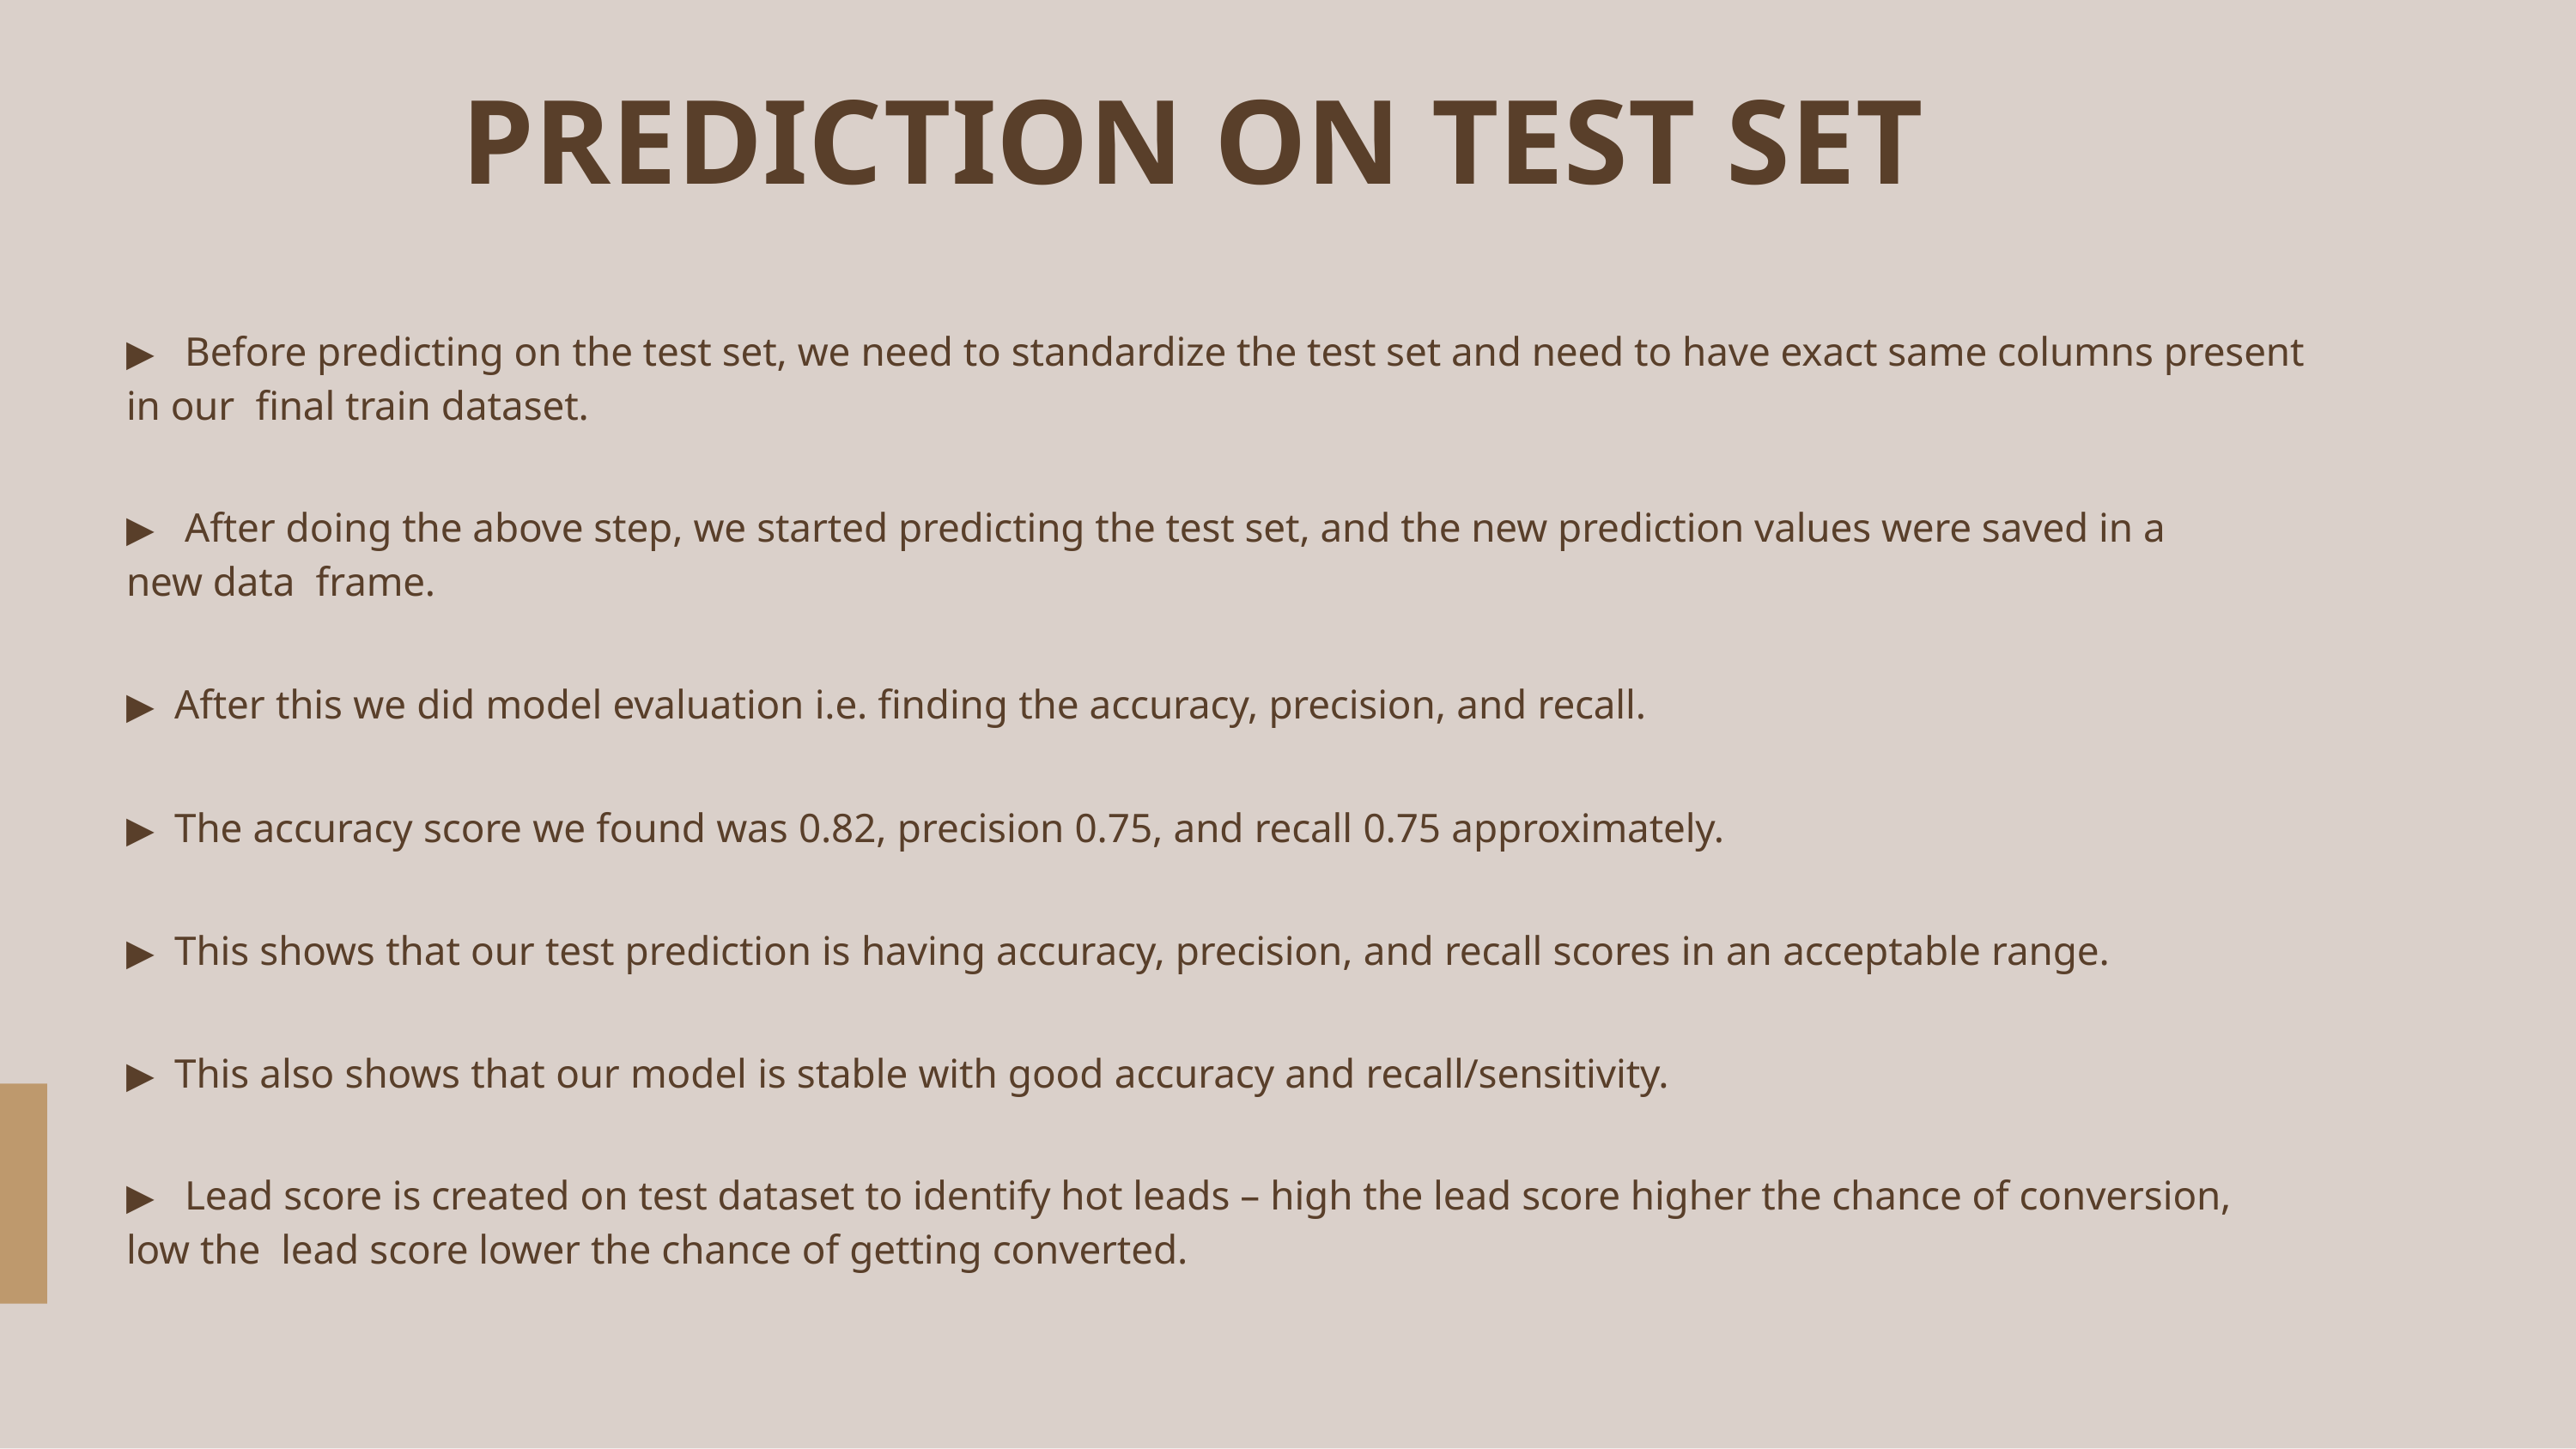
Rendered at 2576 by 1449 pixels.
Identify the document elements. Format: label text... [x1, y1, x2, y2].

text_box [0, 1083, 47, 1304]
title PREDICTION ON TEST SET [459, 66, 2062, 310]
text_box ▶ Before predicting on the test set, we need to standardize the test set and need to have exact same columns present in our final train dataset. ▶ After doing the above step, we started predicting the test set, and the new prediction values were saved in a new data frame. ▶ After this we did model evaluation i.e. finding the accuracy, precision, and recall. ▶ The accuracy score we found was 0.82, precision 0.75, and recall 0.75 approximately. ▶ This shows that our test prediction is having accuracy, precision, and recall scores in an acceptable range. ▶ This also shows that our model is stable with good accuracy and recall/sensitivity. ▶ Lead score is created on test dataset to identify hot leads – high the lead score higher the chance of conversion, low the lead score lower the chance of getting converted. [125, 317, 2308, 1273]
